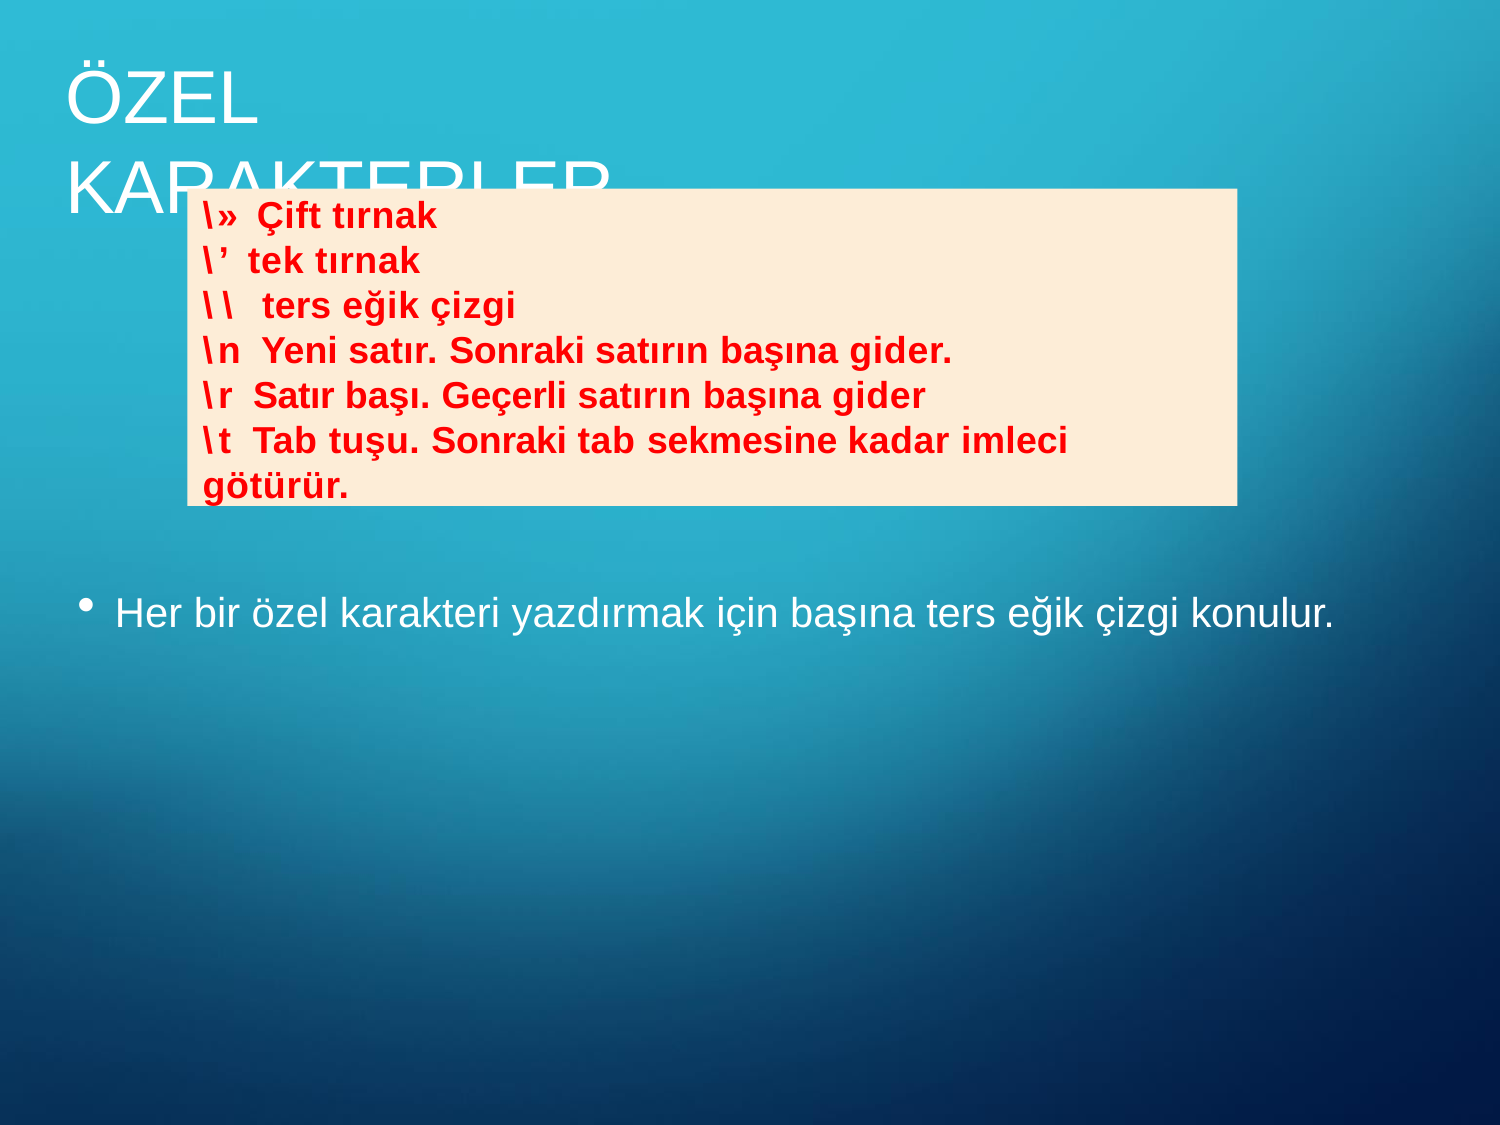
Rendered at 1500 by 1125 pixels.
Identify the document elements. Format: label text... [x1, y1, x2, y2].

text_box \» Çift tırnak \’ tek tırnak \\ ters eğik çizgi \n Yeni satır. Sonraki satırın başına gider. \r Satır başı. Geçerli satırın başına gider \t Tab tuşu. Sonraki tab sekmesine kadar imleci götürür. [187, 188, 1238, 506]
title ÖZEL KARAKTERLER [62, 46, 832, 237]
text_box Her bir özel karakteri yazdırmak için başına ters eğik çizgi konulur. [75, 583, 1337, 636]
picture [0, 0, 1500, 1125]
